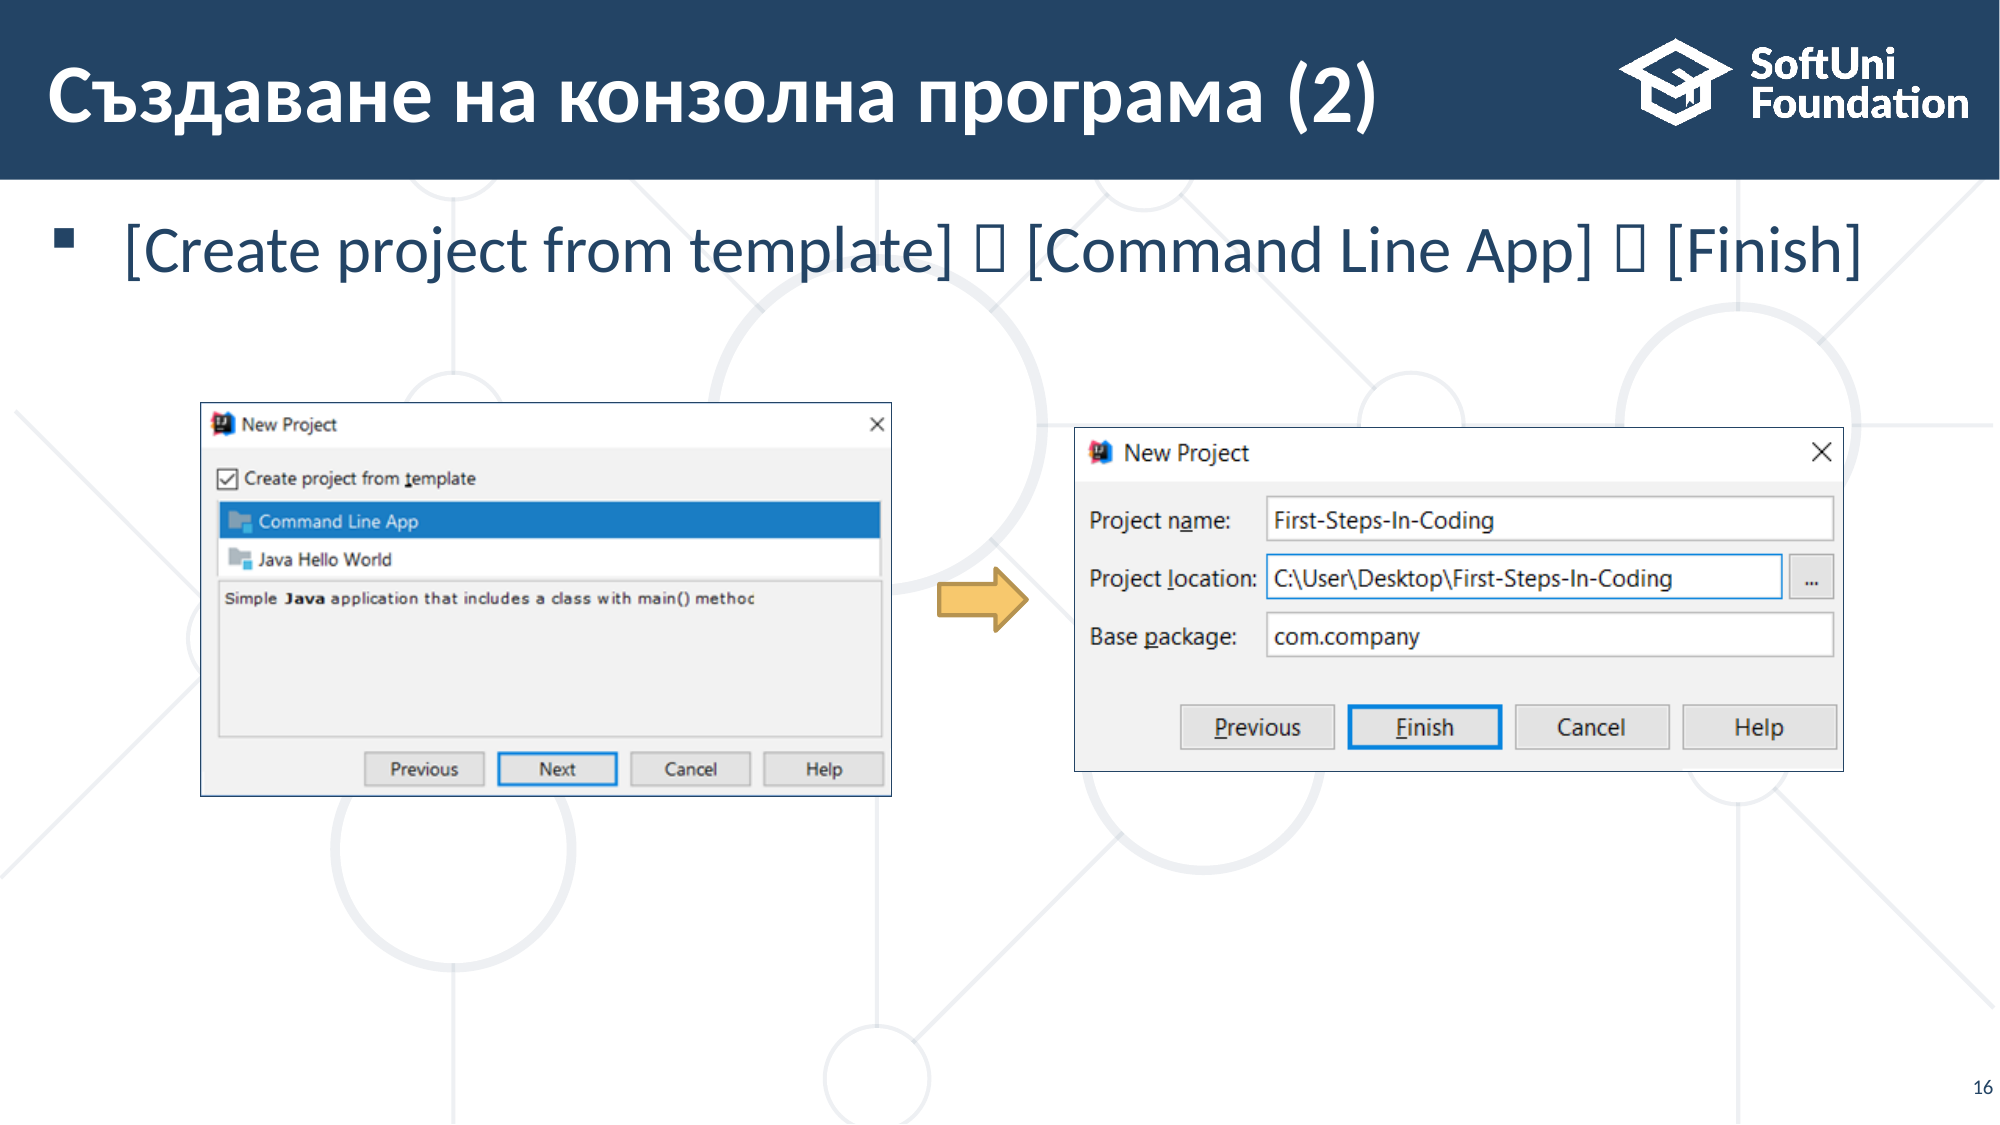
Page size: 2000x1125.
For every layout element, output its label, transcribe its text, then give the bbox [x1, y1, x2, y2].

title Създаване на конзолна програма (2) [31, 16, 1591, 162]
list [Create project from template]  [Command Line App]  [Finish] [31, 196, 1970, 1050]
text_box [937, 566, 1029, 633]
picture [1074, 427, 1844, 772]
slide_number 16 [1929, 1070, 2000, 1103]
picture [200, 402, 892, 797]
picture [1618, 38, 1968, 126]
